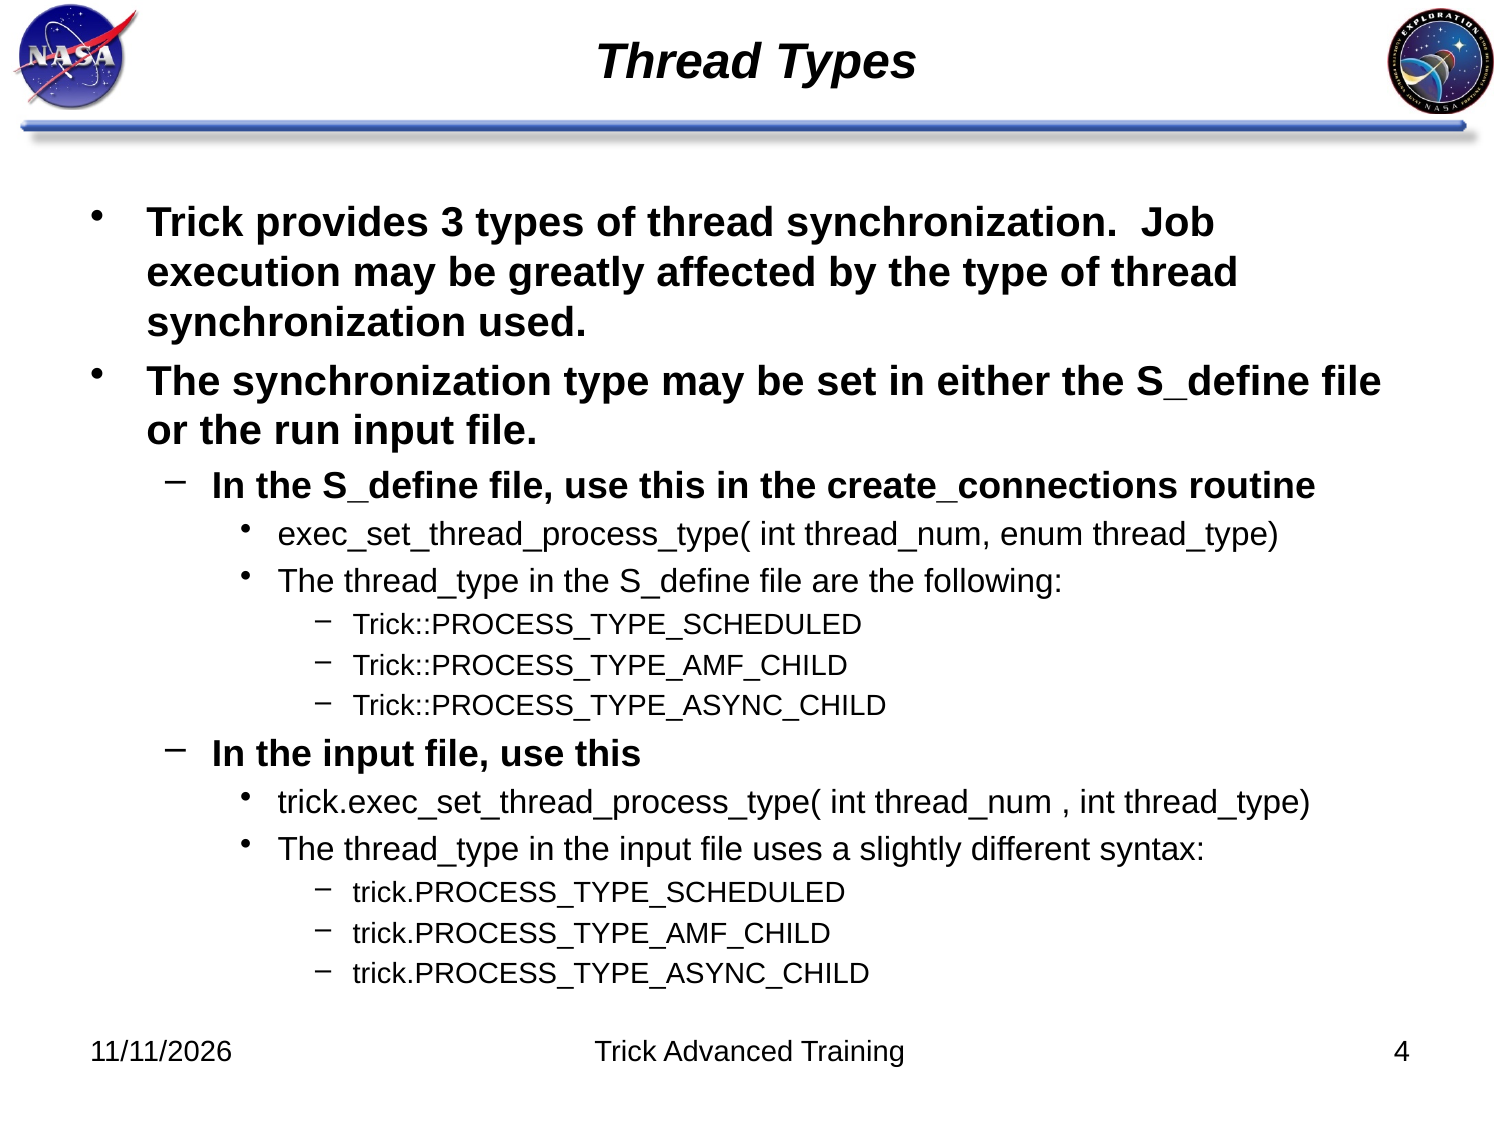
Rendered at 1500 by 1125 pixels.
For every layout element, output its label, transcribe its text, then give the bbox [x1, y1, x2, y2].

list Trick provides 3 types of thread synchronization. Job execution may be greatly affected by the type of thread synchronization used. The synchronization type may be set in either the S_define file or the run input file. In the S_define file, use this in the create_connections routine exec_set_thread_process_type( int thread_num, enum thread_type) The thread_type in the S_define file are the following: Trick::PROCESS_TYPE_SCHEDULED Trick::PROCESS_TYPE_AMF_CHILD Trick::PROCESS_TYPE_ASYNC_CHILD In the input file, use this trick.exec_set_thread_process_type( int thread_num , int thread_type) The thread_type in the input file uses a slightly different syntax: trick.PROCESS_TYPE_SCHEDULED trick.PROCESS_TYPE_AMF_CHILD trick.PROCESS_TYPE_ASYNC_CHILD [74, 187, 1426, 1006]
picture [16, 8, 1494, 154]
picture [0, 0, 147, 110]
footer Trick Advanced Training [512, 1024, 988, 1103]
title Thread Types [149, 24, 1363, 93]
slide_number 4 [1074, 1024, 1426, 1103]
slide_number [74, 1024, 426, 1103]
